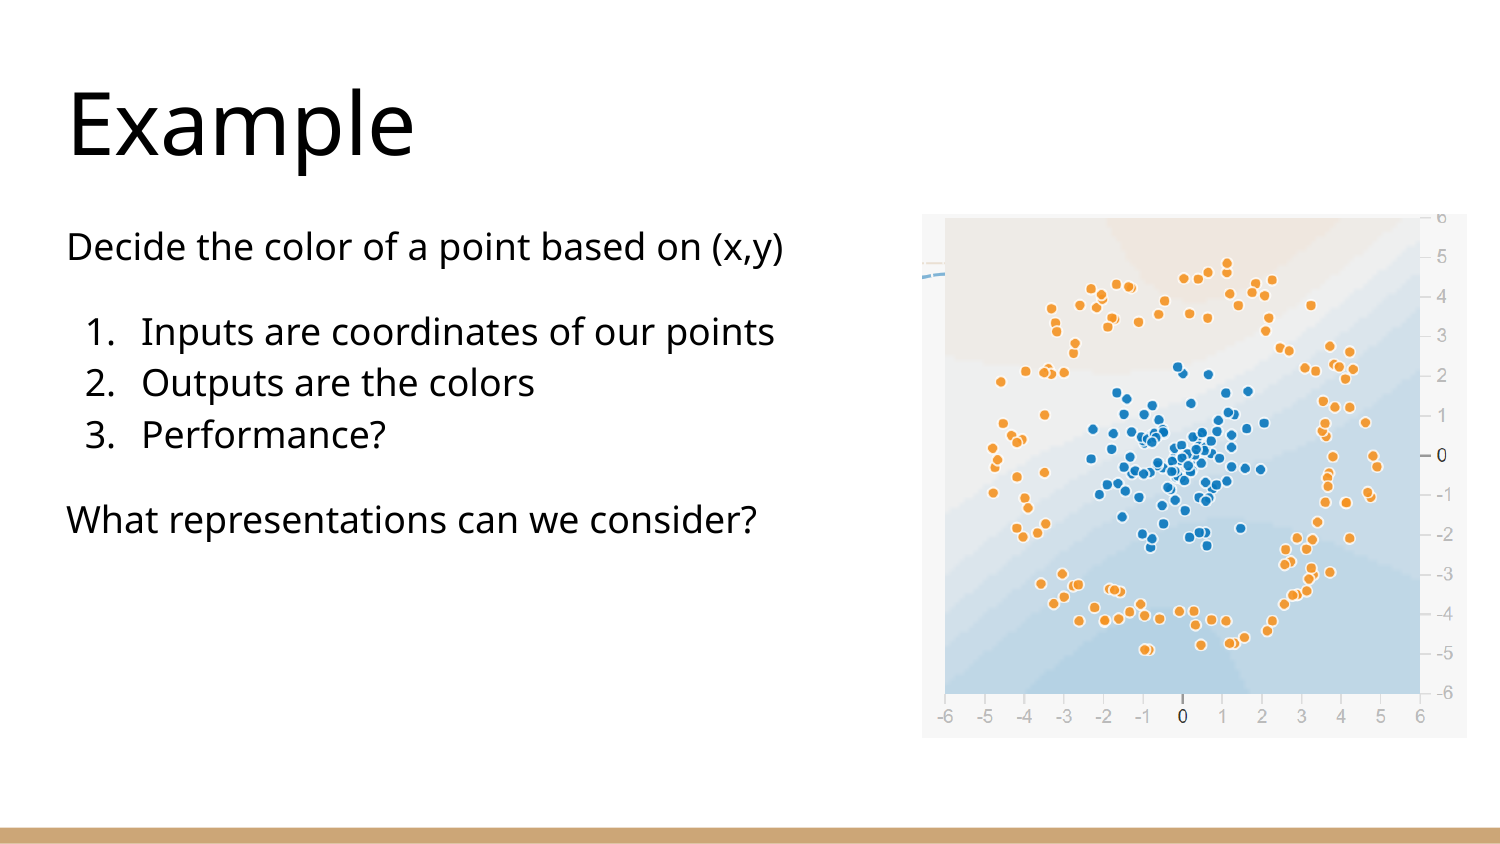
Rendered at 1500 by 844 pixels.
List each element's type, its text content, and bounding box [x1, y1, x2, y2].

title Example [51, 51, 1449, 189]
picture [921, 214, 1467, 738]
list Decide the color of a point based on (x,y) Inputs are coordinates of our points Outputs are the colors Performance? What representations can we consider? [51, 200, 1449, 752]
